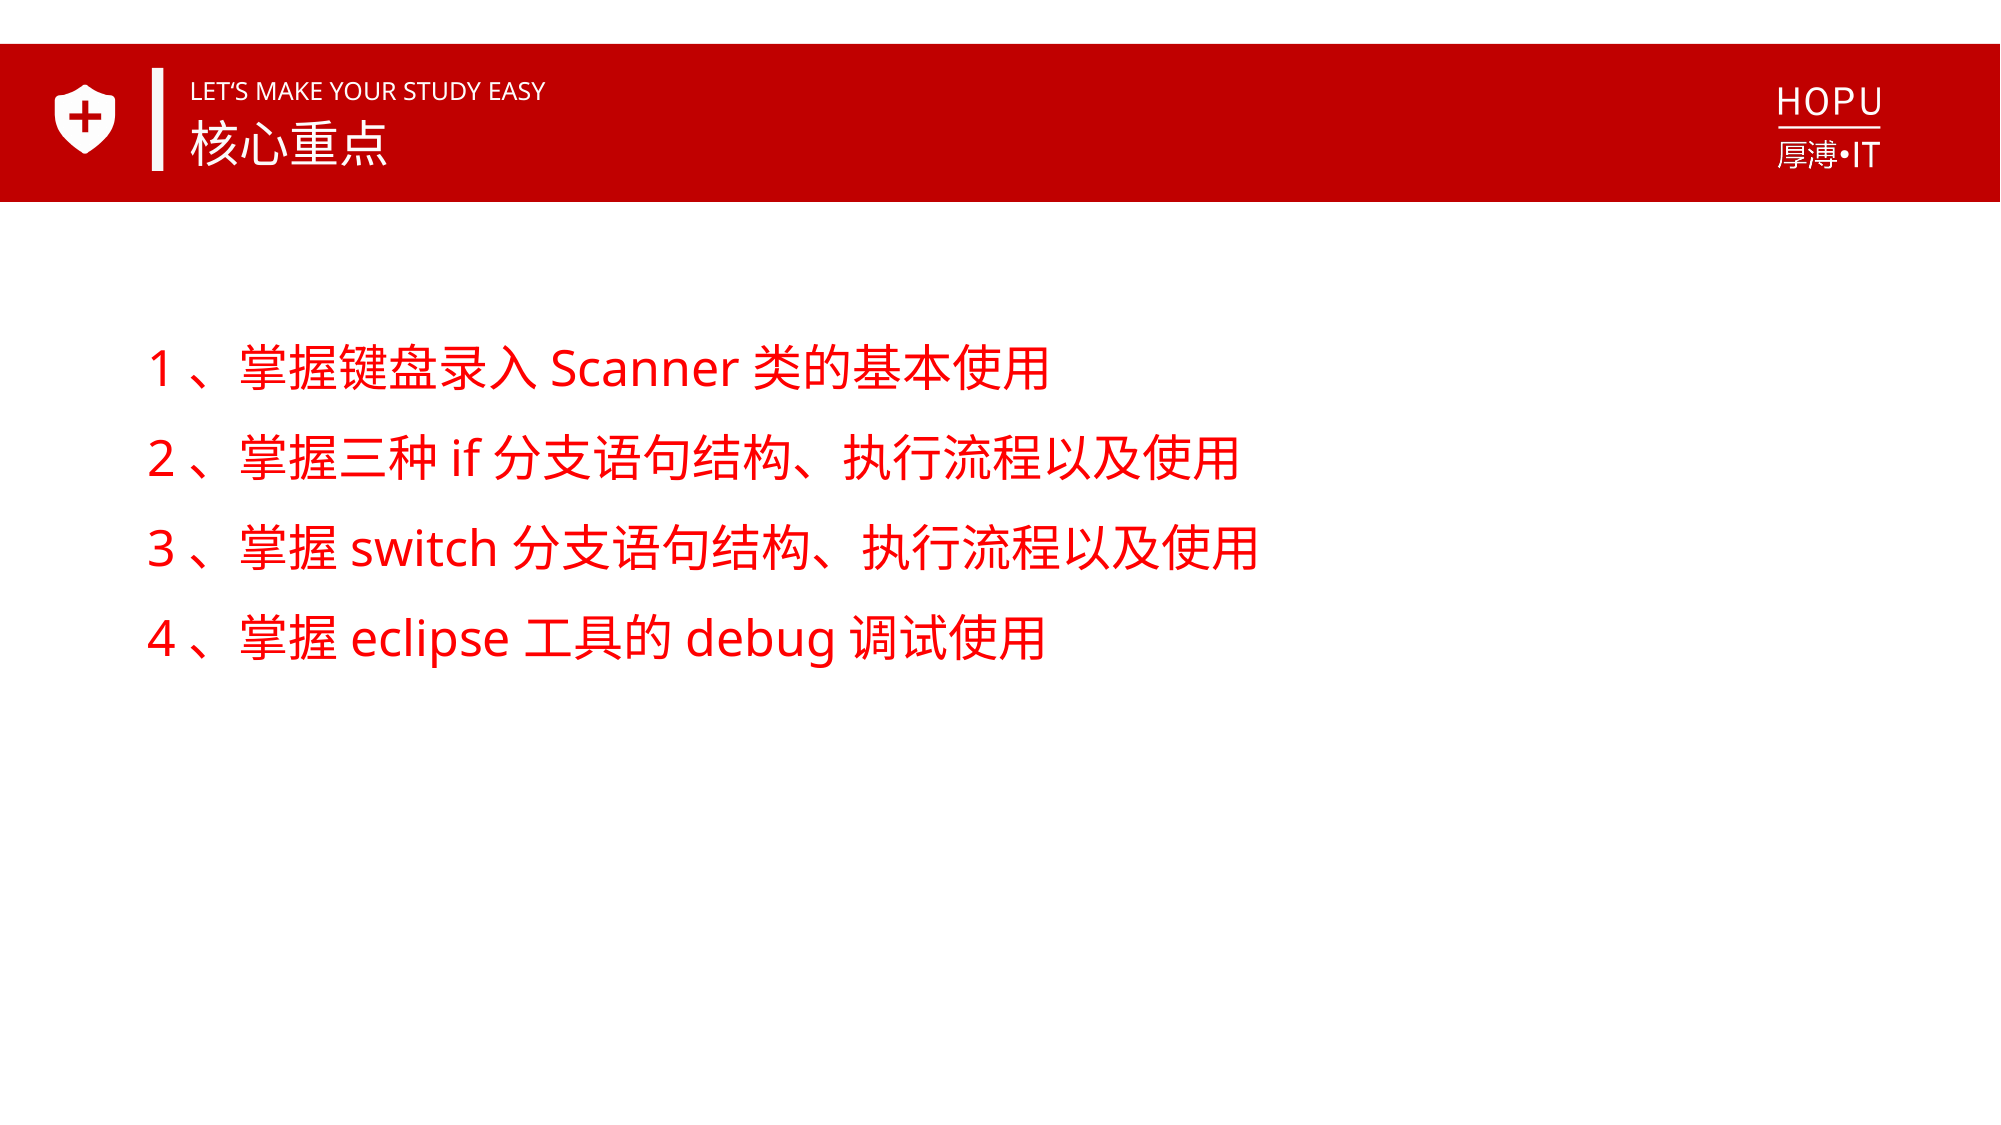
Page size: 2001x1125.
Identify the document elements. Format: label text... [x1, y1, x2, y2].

picture [0, 0, 307, 244]
picture [1776, 75, 1882, 181]
text_box [307, 43, 2000, 203]
text_box 1、掌握键盘录入Scanner类的基本使用 2、掌握三种if分支语句结构、执行流程以及使用 3、掌握switch分支语句结构、执行流程以及使用 4、掌握eclipse工具的debug调试使用 [132, 299, 1734, 765]
text_box LET‘S MAKE YOUR STUDY EASY [307, 67, 893, 113]
text_box 核心重点 [307, 117, 1326, 180]
